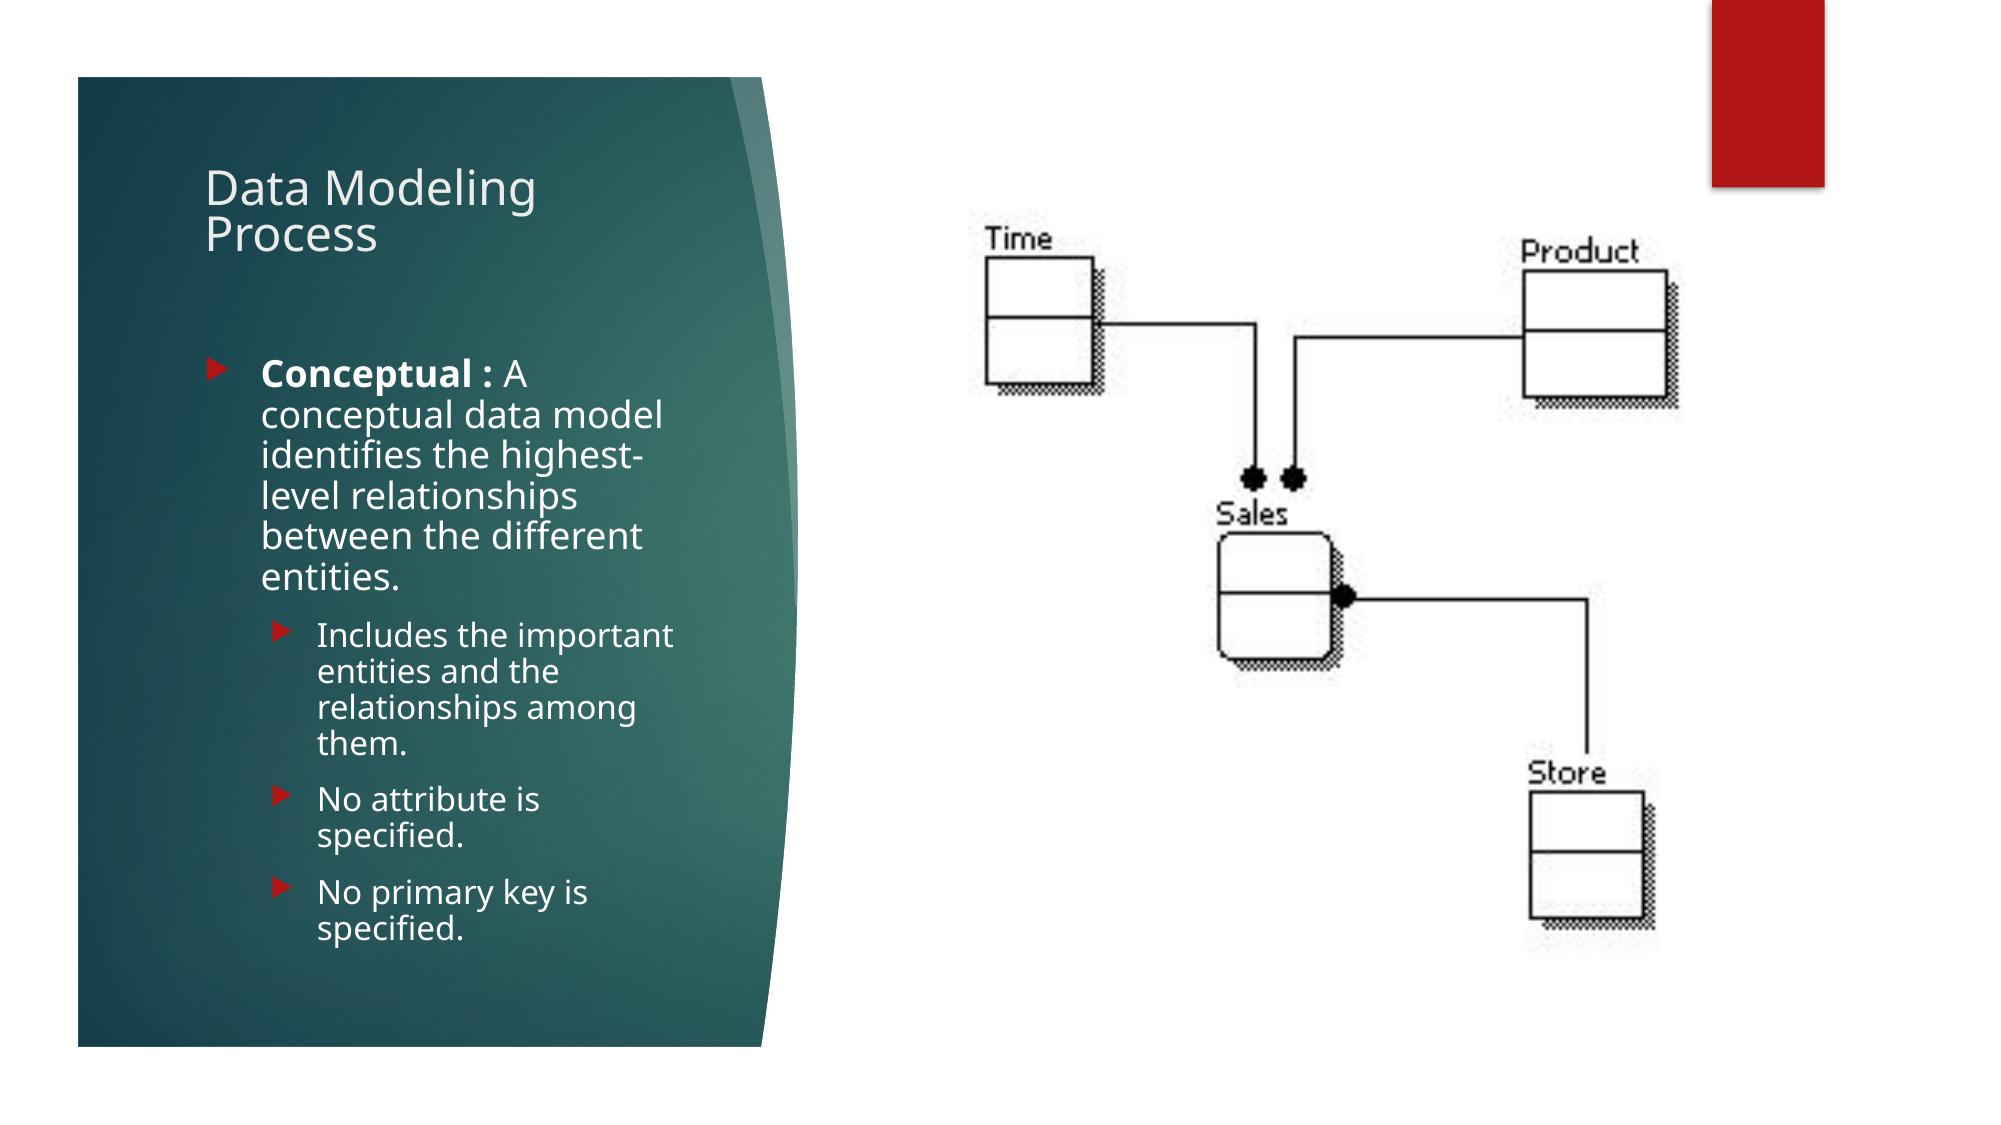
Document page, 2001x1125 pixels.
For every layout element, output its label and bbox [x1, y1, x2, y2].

picture [890, 131, 1886, 994]
text_box [0, 0, 2000, 1125]
